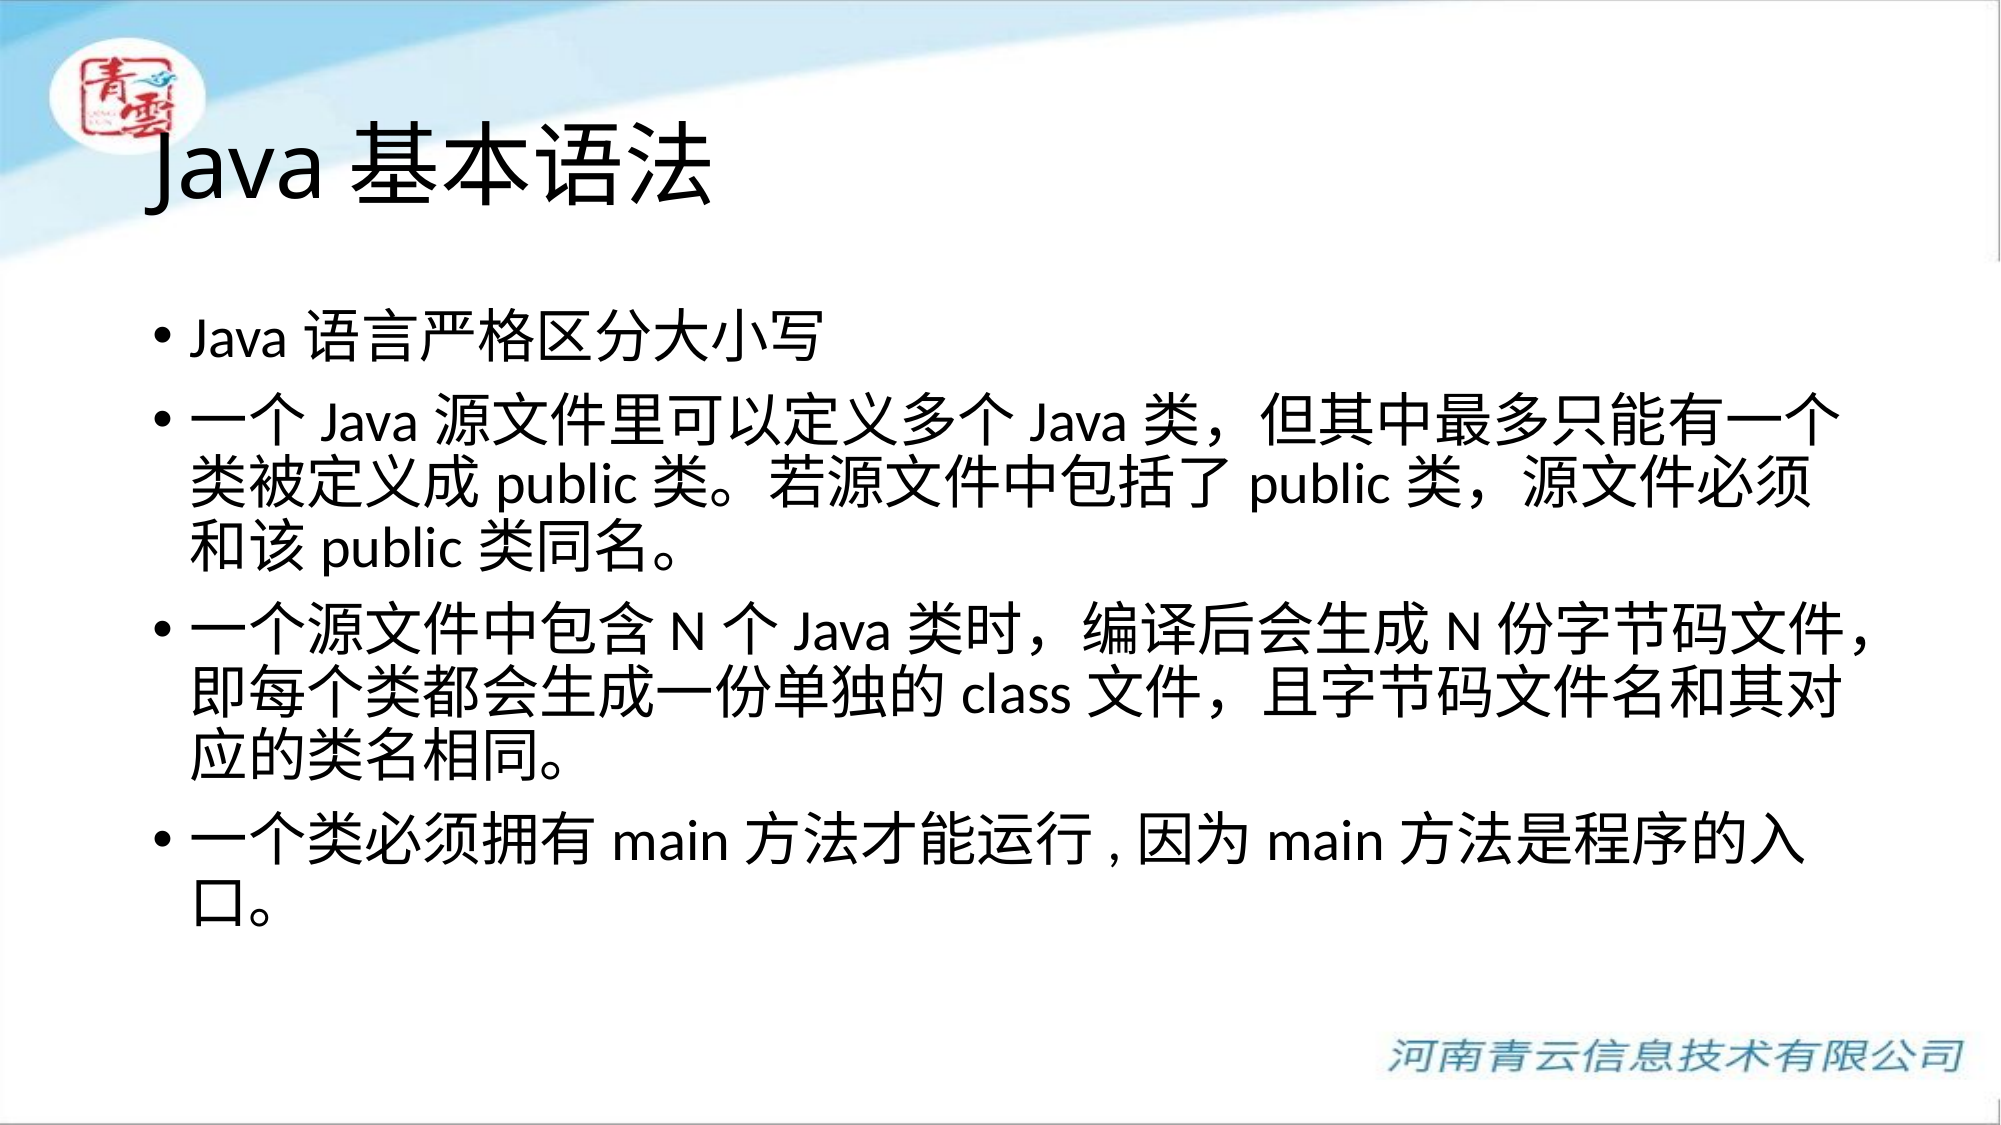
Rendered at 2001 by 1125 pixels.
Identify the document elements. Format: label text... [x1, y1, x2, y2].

title Java基本语法 [137, 59, 1863, 278]
list Java语言严格区分大小写 一个Java源文件里可以定义多个Java类，但其中最多只能有一个类被定义成public类。若源文件中包括了public类，源文件必须和该public类同名。 一个源文件中包含N个Java类时，编译后会生成N份字节码文件，即每个类都会生成一份单独的class文件，且字节码文件名和其对应的类名相同。 一个类必须拥有main方法才能运行,因为main方法是程序的入口。 [137, 299, 1863, 1014]
picture [0, 0, 2001, 1125]
